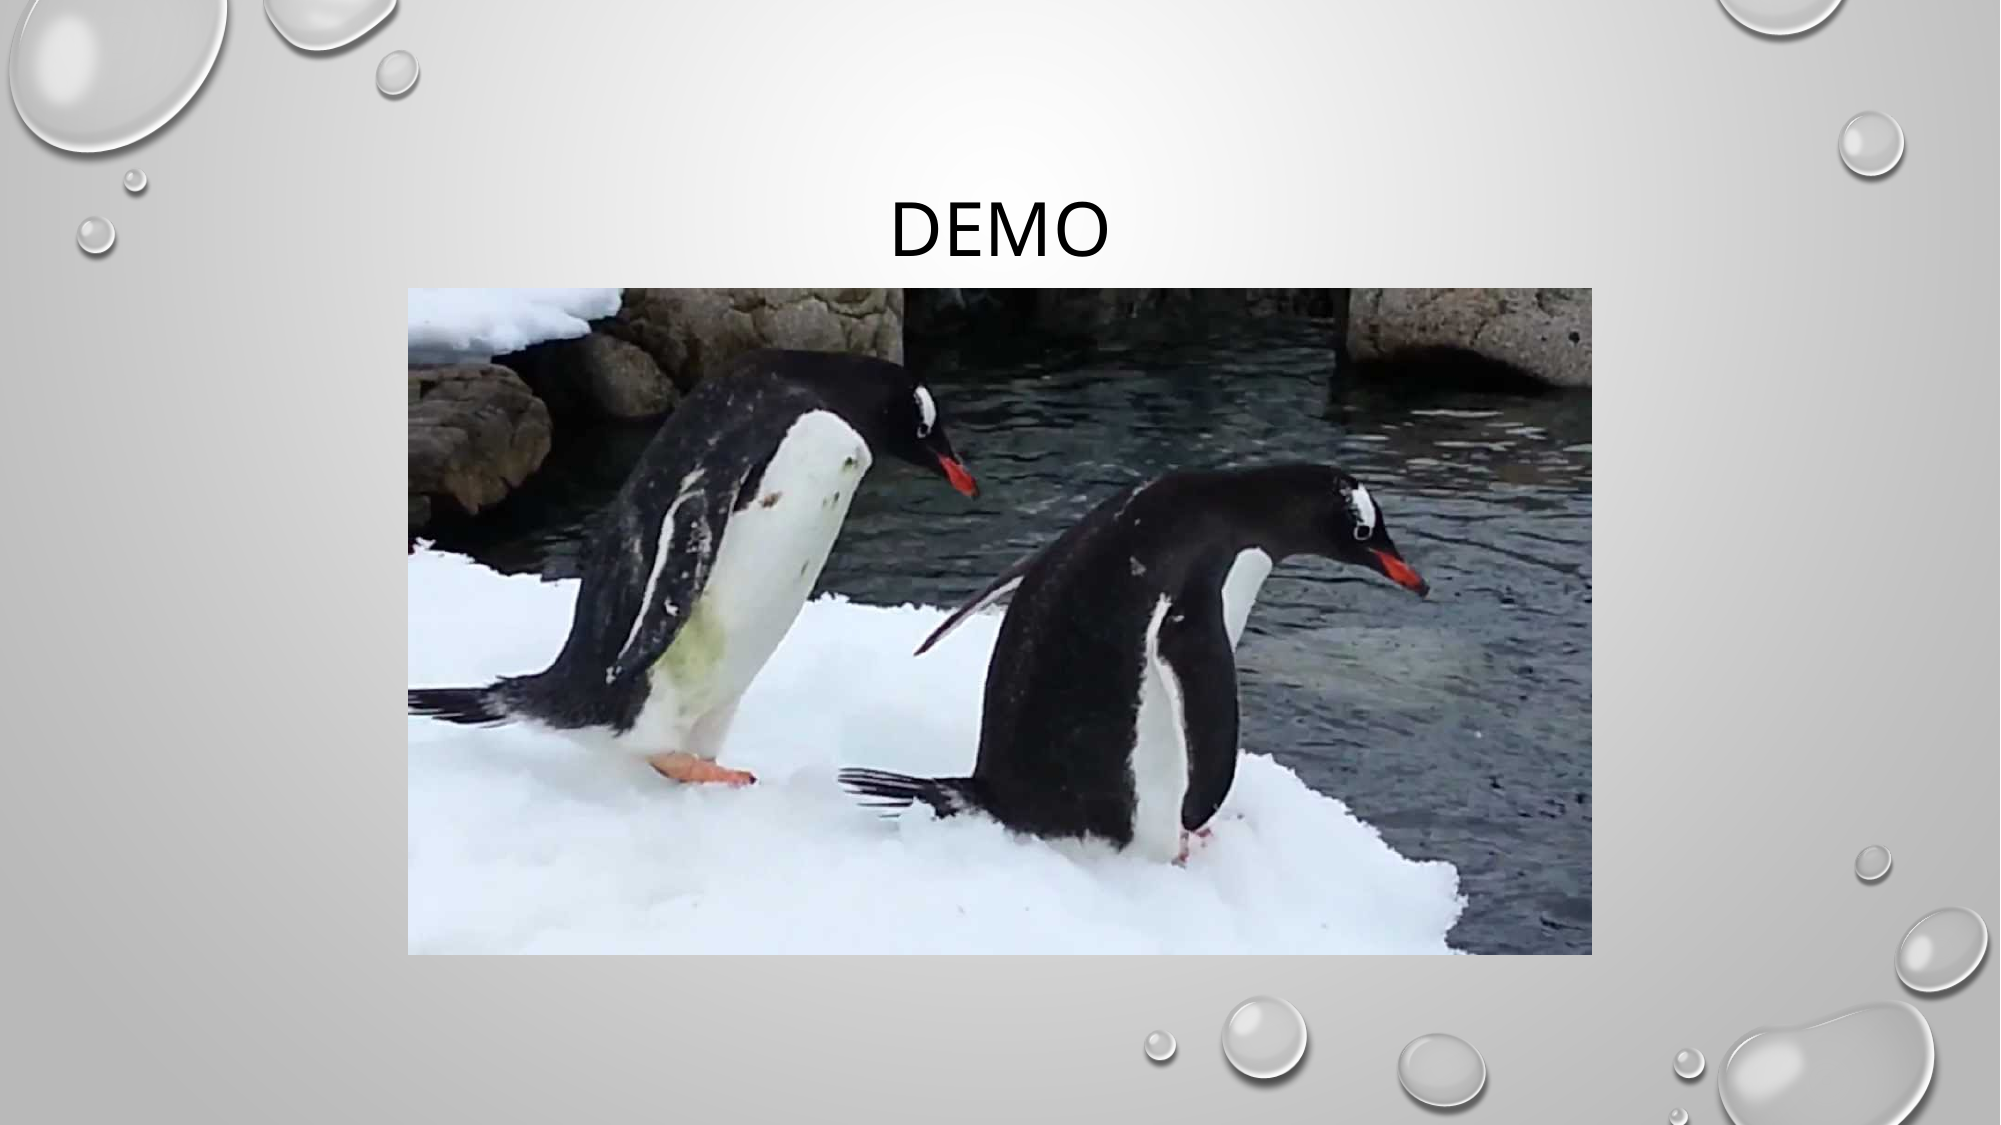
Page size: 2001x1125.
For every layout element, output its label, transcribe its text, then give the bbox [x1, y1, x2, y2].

picture [0, 0, 2000, 1125]
title DEMO [149, 101, 1851, 364]
